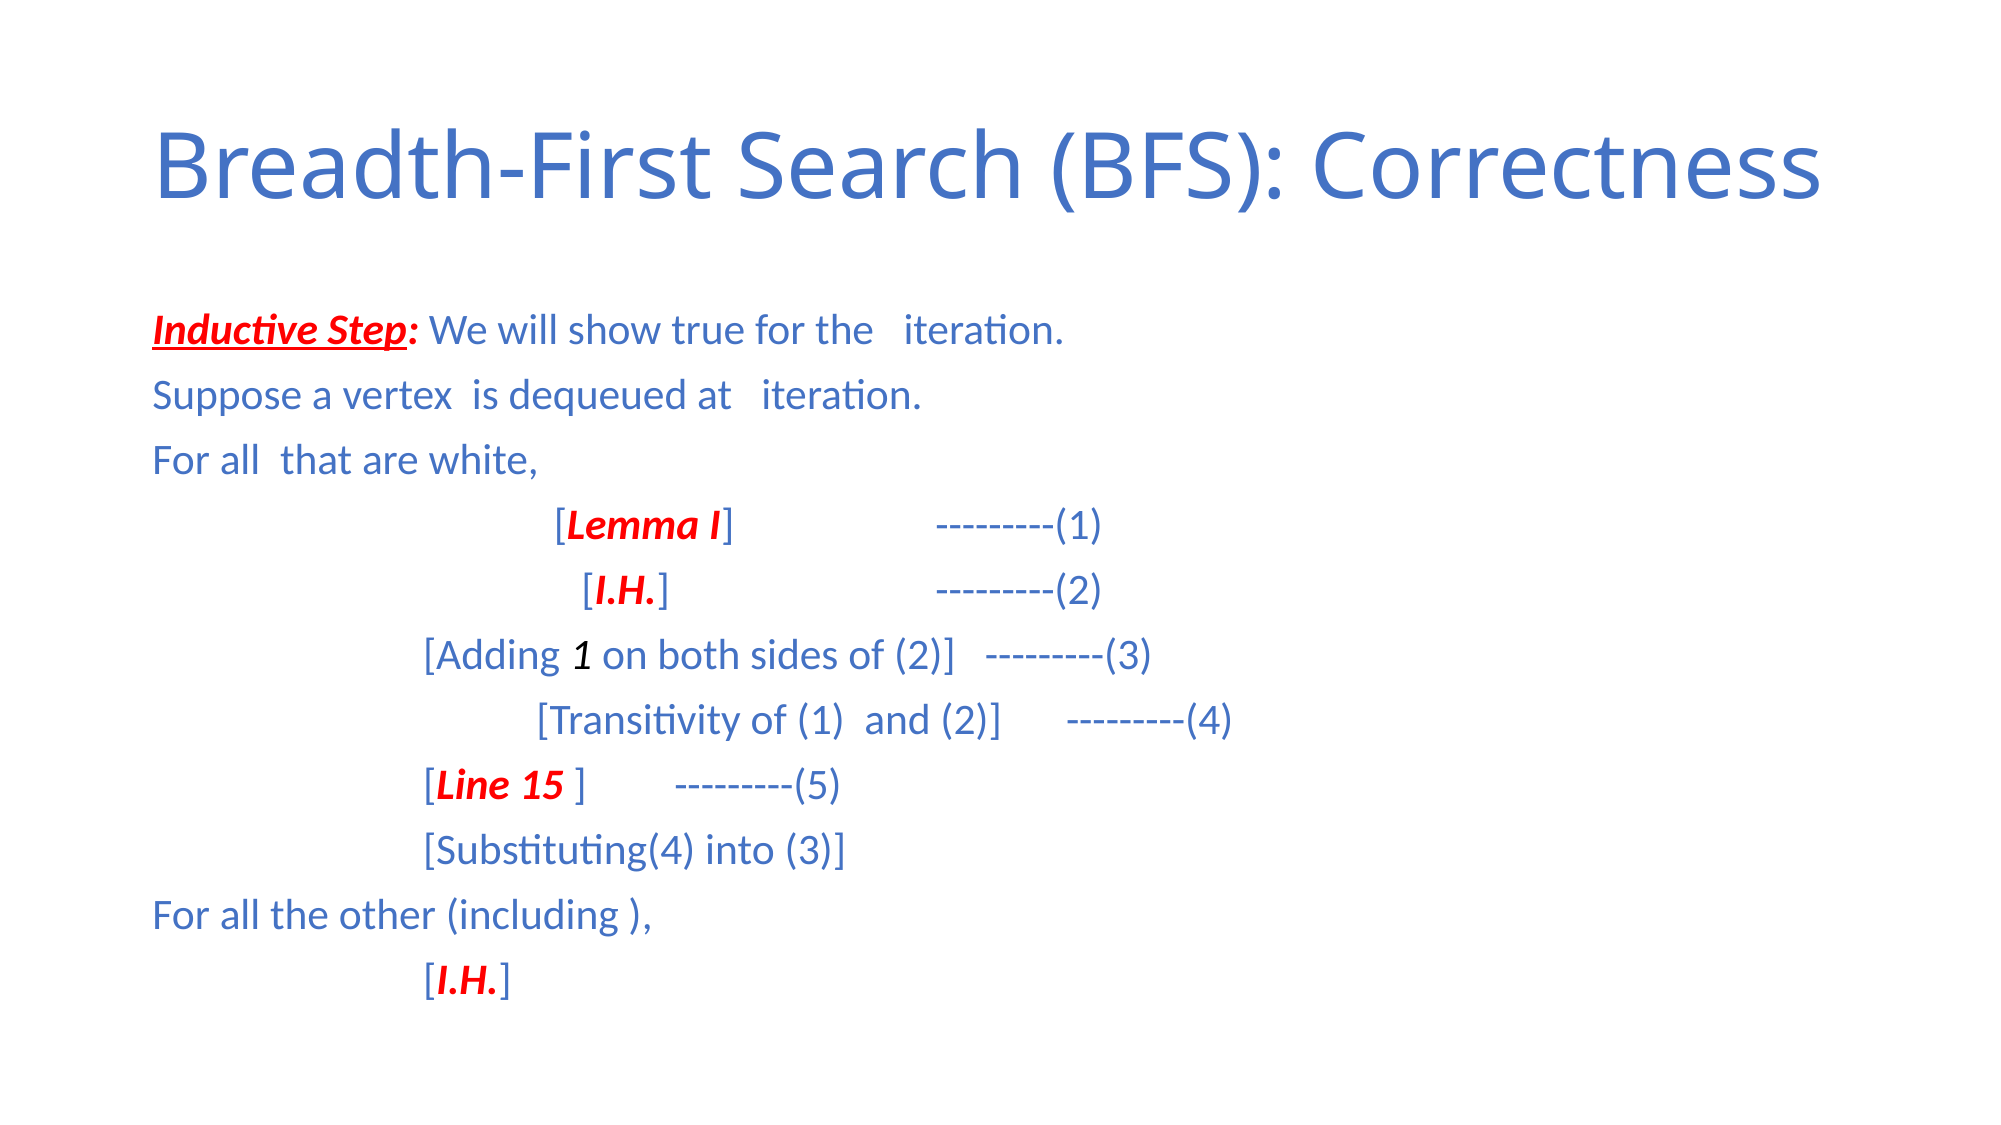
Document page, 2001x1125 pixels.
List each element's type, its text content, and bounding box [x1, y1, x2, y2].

title Breadth-First Search (BFS): Correctness [137, 59, 1863, 278]
